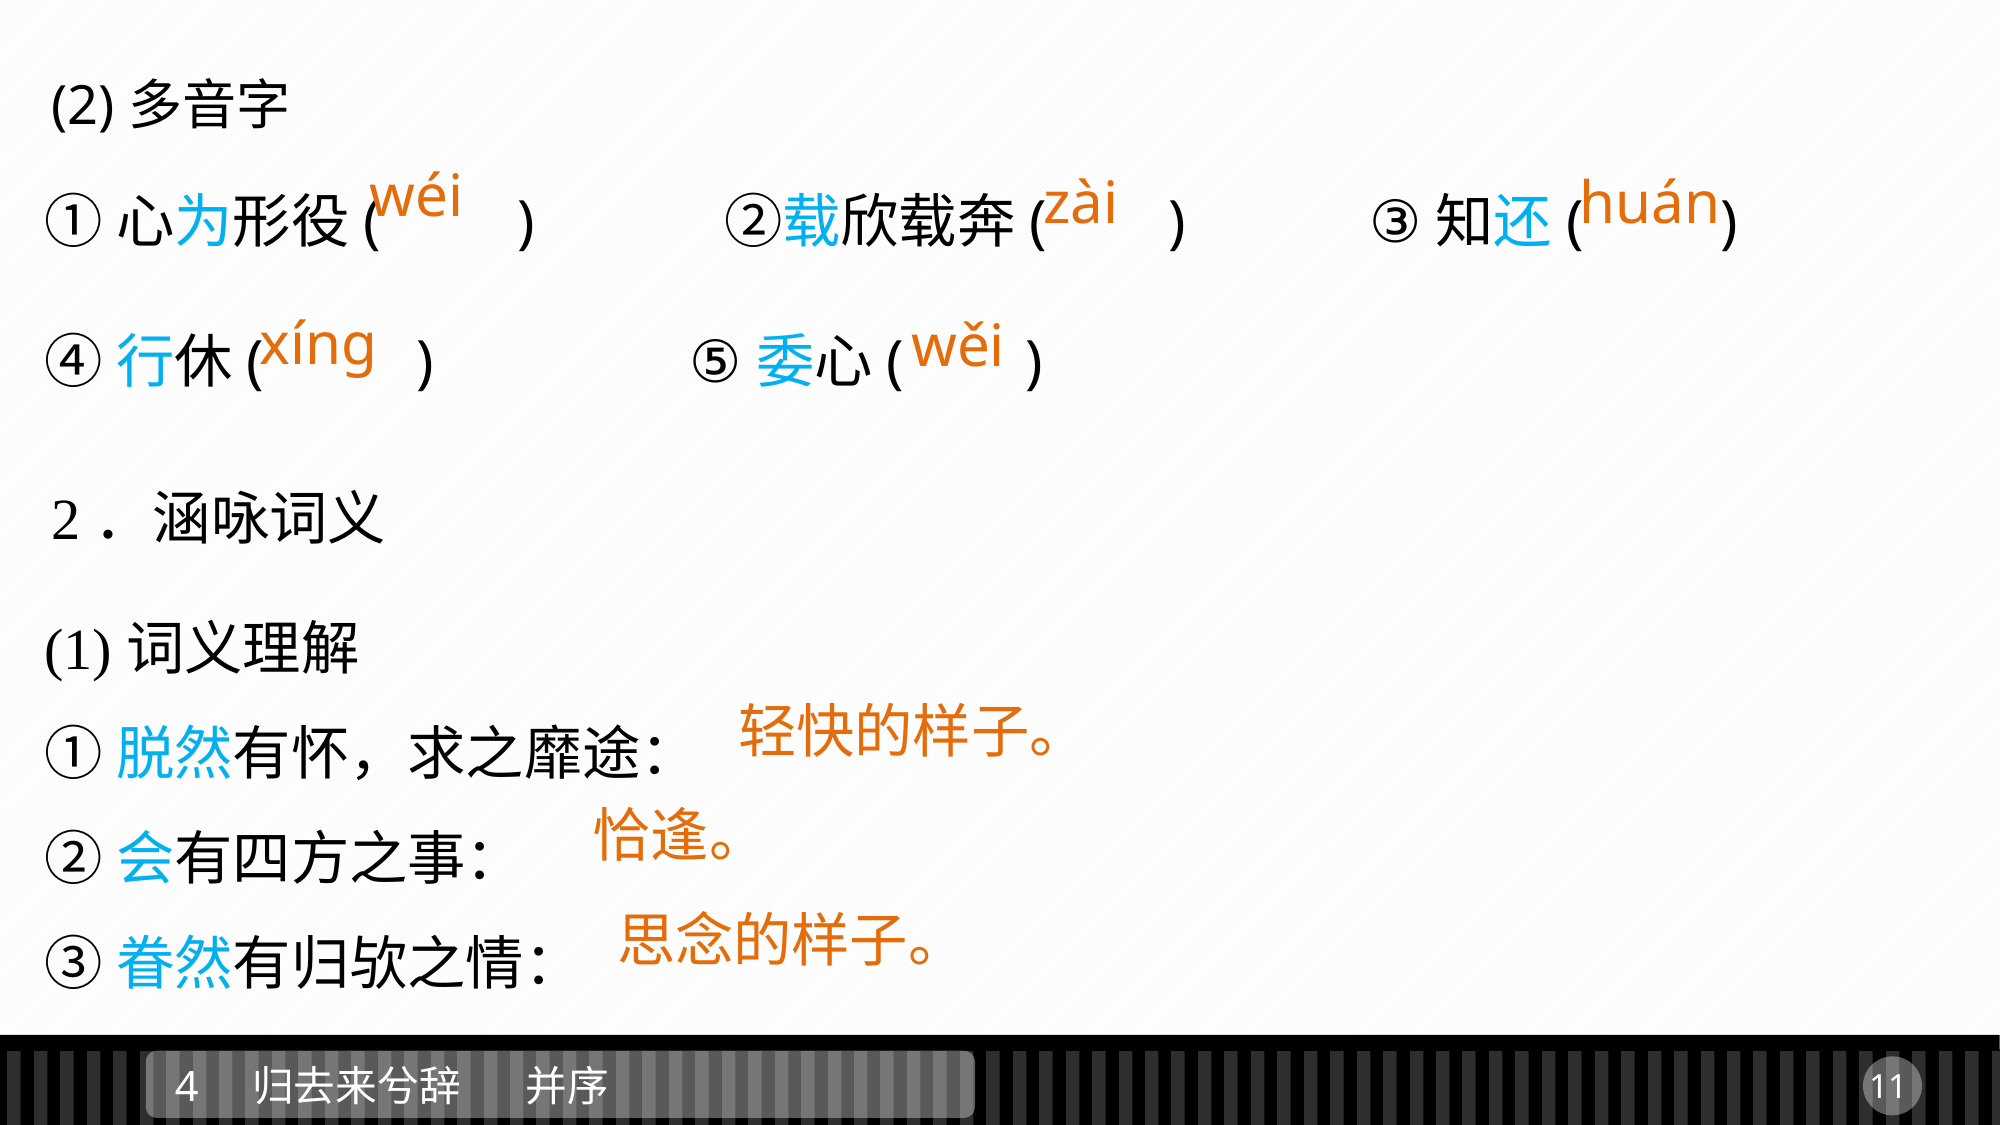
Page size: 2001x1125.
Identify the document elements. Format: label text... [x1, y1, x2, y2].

text_box wěi [896, 300, 1020, 386]
text_box 恰逢。 [577, 790, 783, 875]
text_box wéi [354, 150, 479, 236]
text_box zài [1028, 157, 1134, 243]
text_box xínɡ [245, 298, 393, 384]
text_box 轻快的样子。 [723, 687, 1103, 772]
text_box 2．涵咏词义 [36, 439, 1455, 559]
text_box ①心为形役( ) ②载欣载奔( ) ③知还( ) ④行休( ) ⑤委心( ) [29, 106, 1926, 402]
text_box (2)多音字 [36, 30, 1455, 106]
text_box (1)词义理解 ①脱然有怀，求之靡途： ②会有四方之事： ③眷然有归欤之情： [29, 568, 1926, 1004]
text_box huán [1564, 157, 1736, 243]
text_box 思念的样子。 [602, 895, 982, 981]
